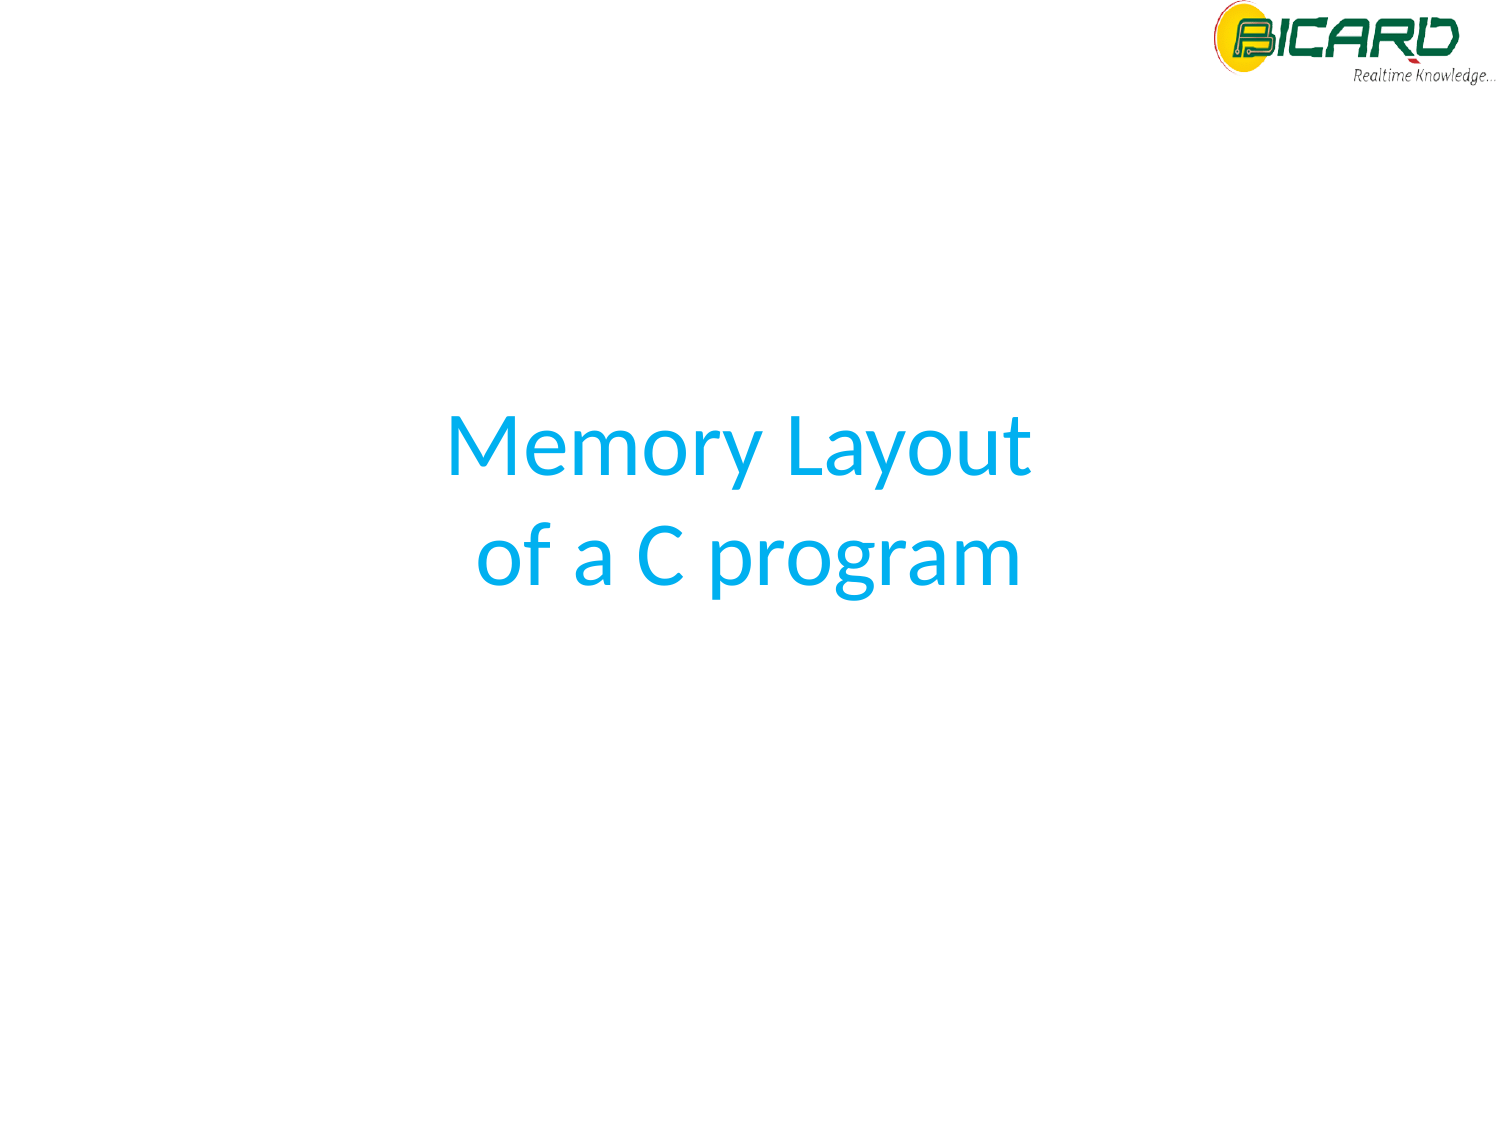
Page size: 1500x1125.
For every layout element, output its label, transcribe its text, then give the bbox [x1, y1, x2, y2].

picture [1212, 0, 1500, 88]
title Memory Layout of a C program [75, 399, 1425, 588]
